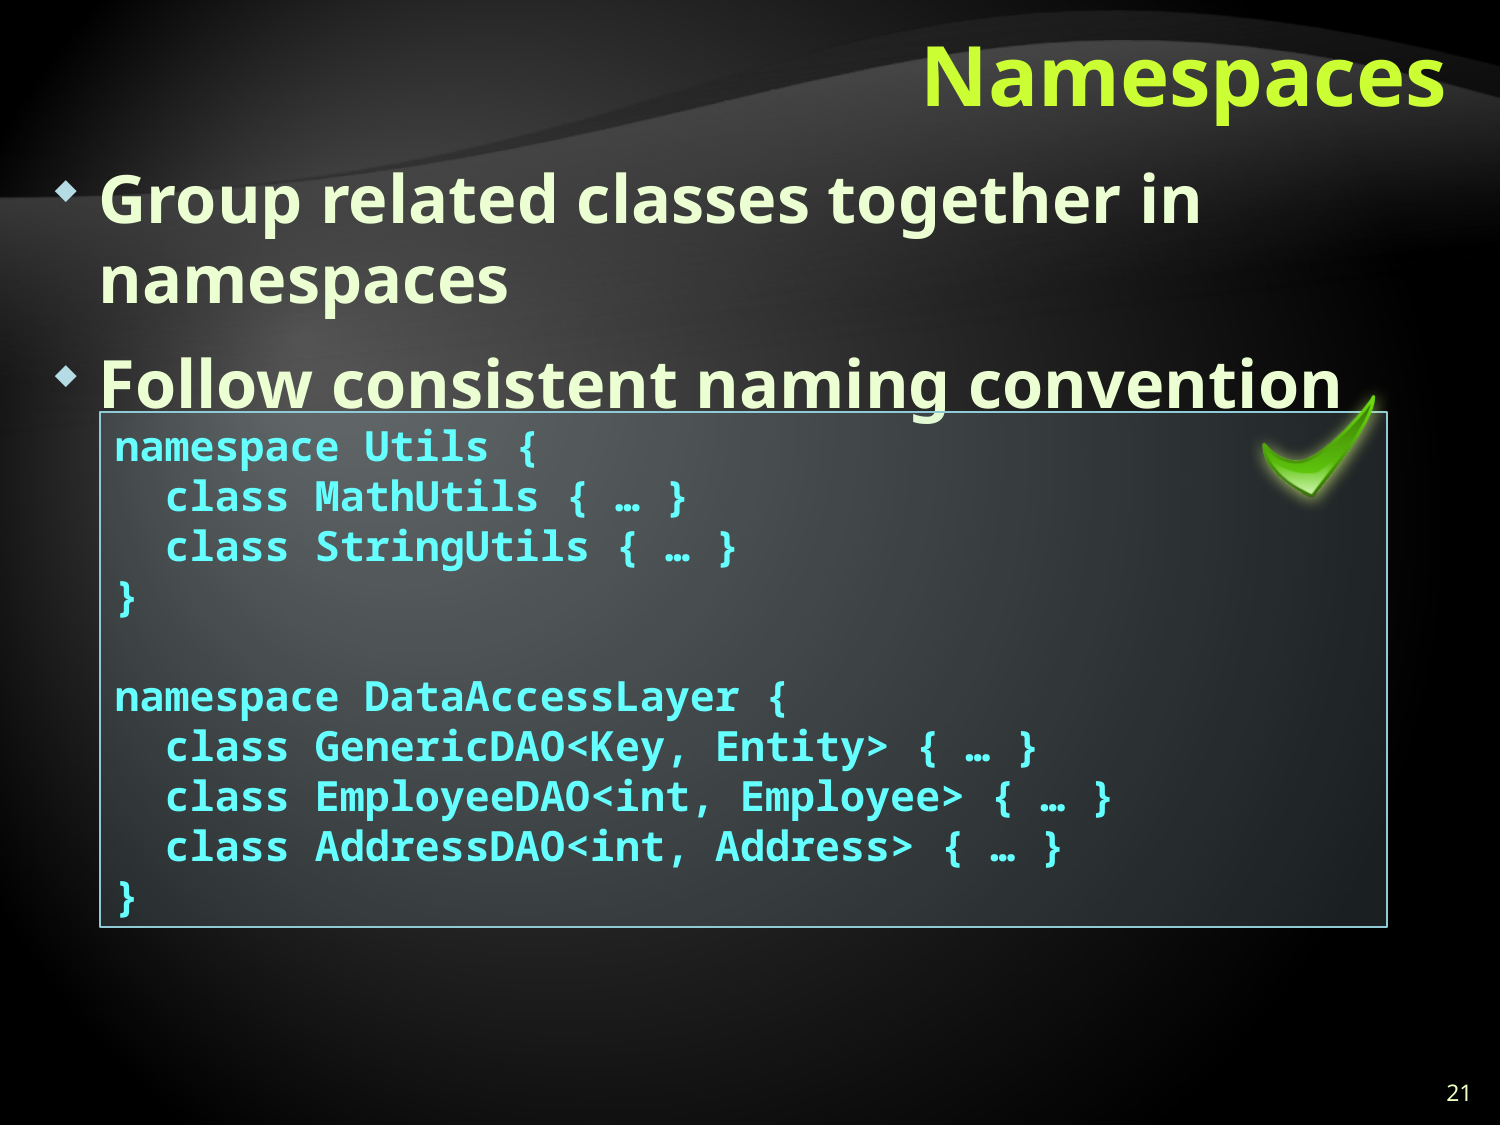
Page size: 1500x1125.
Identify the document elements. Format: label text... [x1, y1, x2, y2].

list Group related classes together in namespaces Follow consistent naming convention [37, 149, 1463, 1100]
title Refactoring Process [1251, 375, 1380, 380]
text_box namespace Utils { class MathUtils { … } class StringUtils { … } } namespace DataAccessLayer { class GenericDAO<Key, Entity> { … } class EmployeeDAO<int, Employee> { … } class AddressDAO<int, Address> { … } } [99, 412, 1388, 928]
slide_number 21 [1412, 1074, 1488, 1113]
picture [0, 0, 1500, 1125]
title Namespaces [300, 12, 1463, 149]
